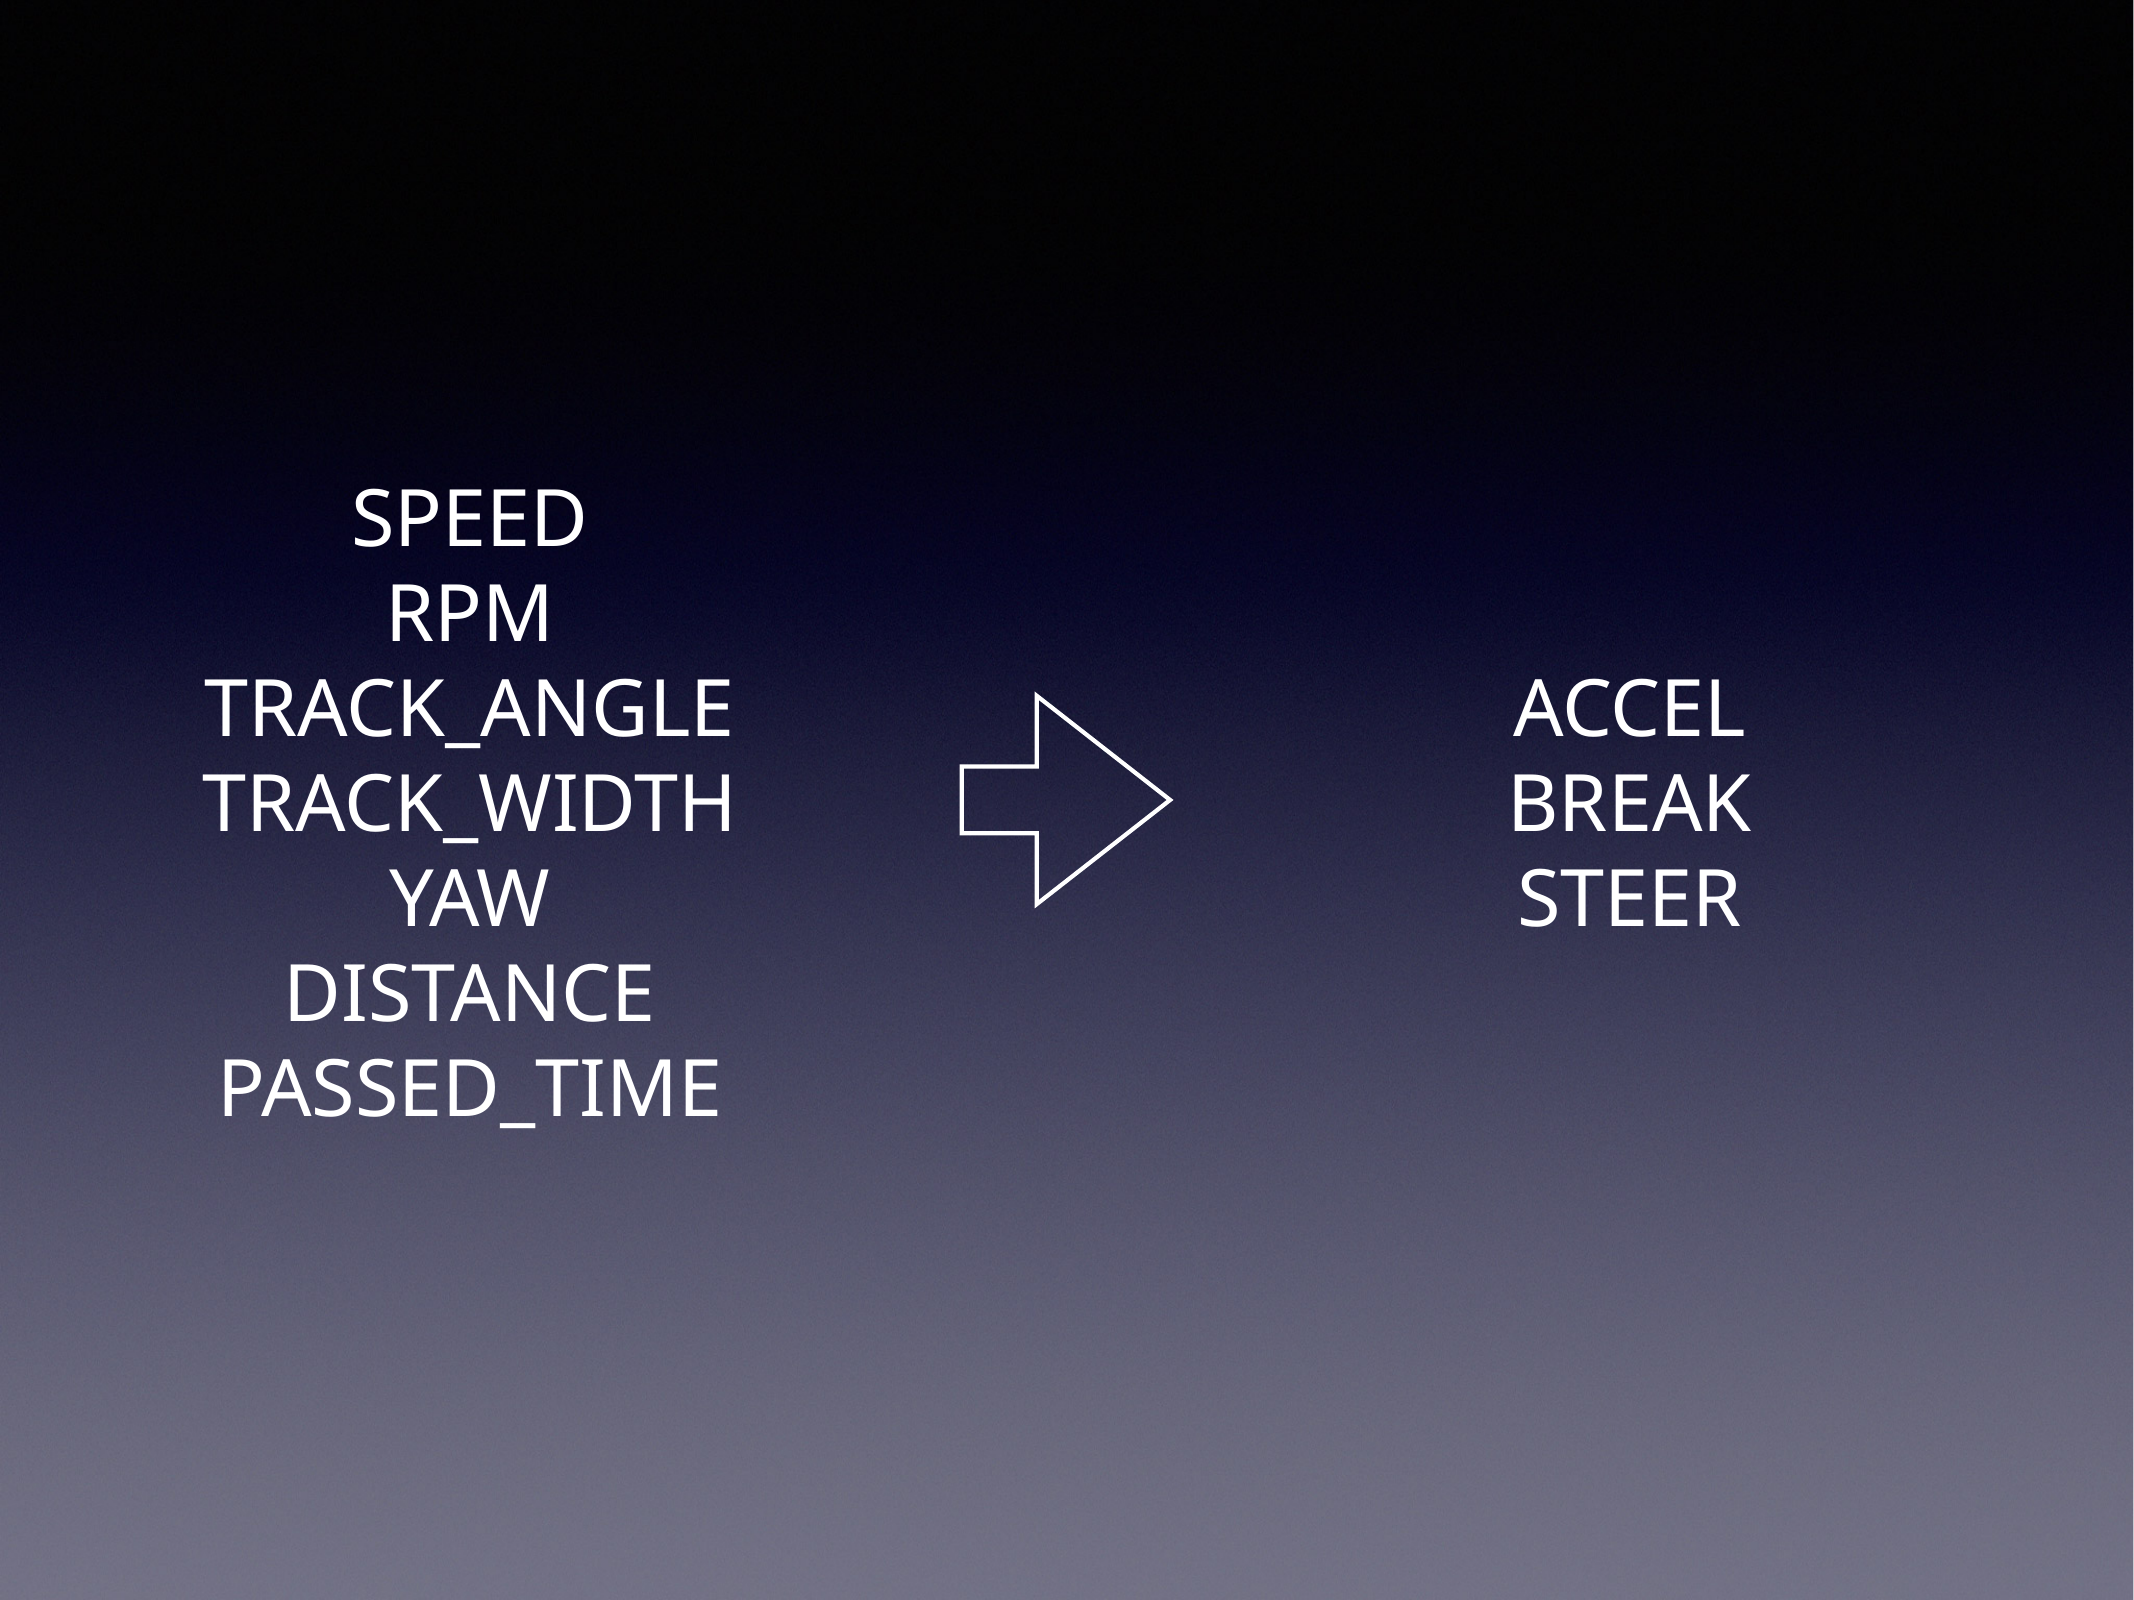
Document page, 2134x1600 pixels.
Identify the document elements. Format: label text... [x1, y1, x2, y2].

picture [0, 0, 2134, 1600]
text_box ACCEL BREAK STEER [1499, 649, 1761, 951]
text_box [961, 695, 1171, 905]
text_box SPEED RPM TRACK_ANGLE TRACK_WIDTH YAW DISTANCE PASSED_TIME [193, 459, 746, 1141]
